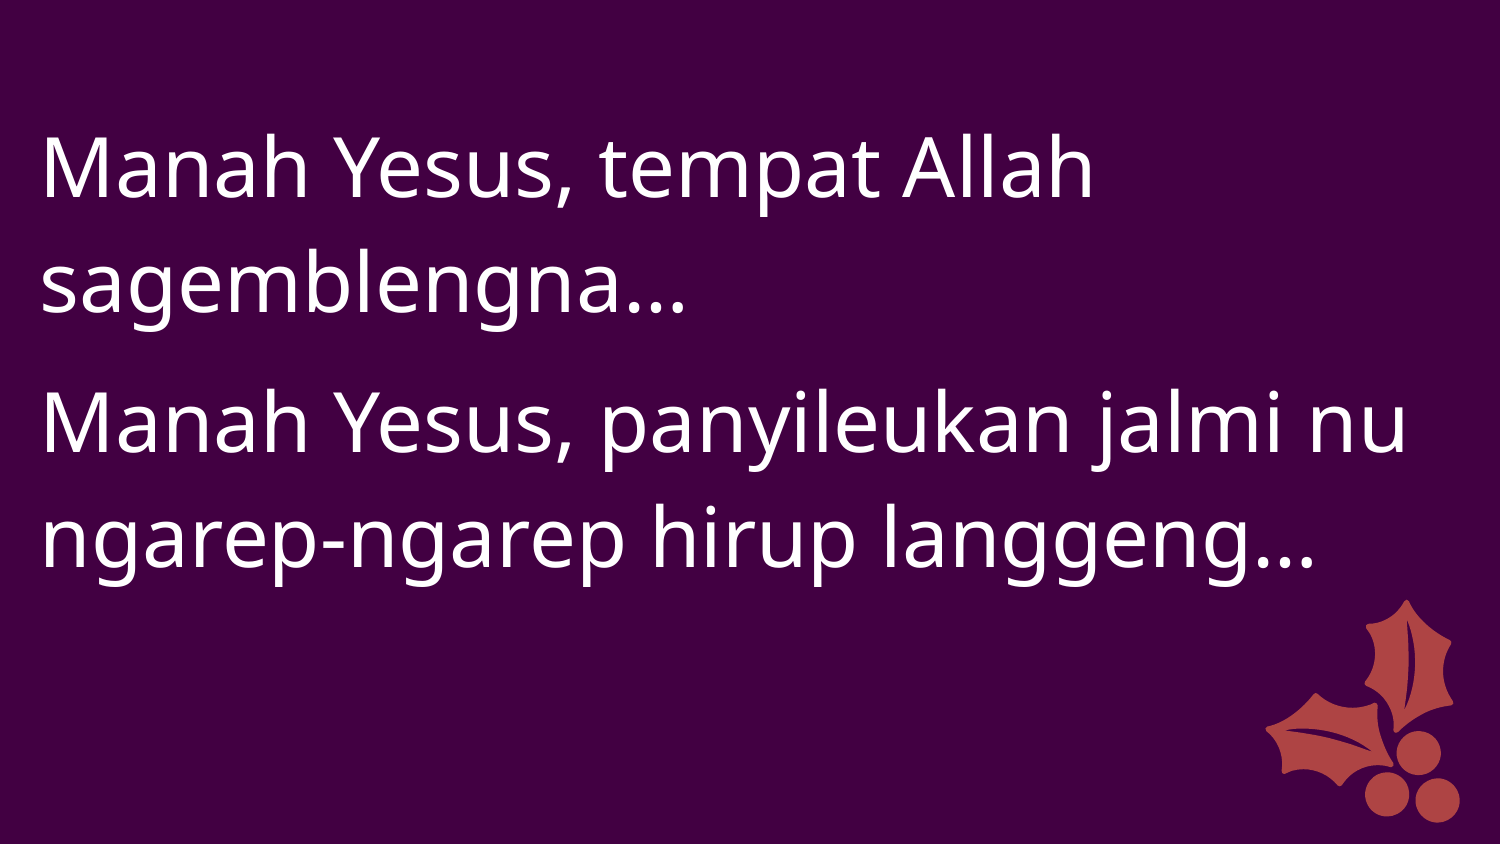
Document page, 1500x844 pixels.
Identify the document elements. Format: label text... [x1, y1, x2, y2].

text_box Manah Yesus, tempat Allah sagemblengna… Manah Yesus, panyileukan jalmi nu ngarep-ngarep hirup langgeng… [0, 84, 1475, 844]
